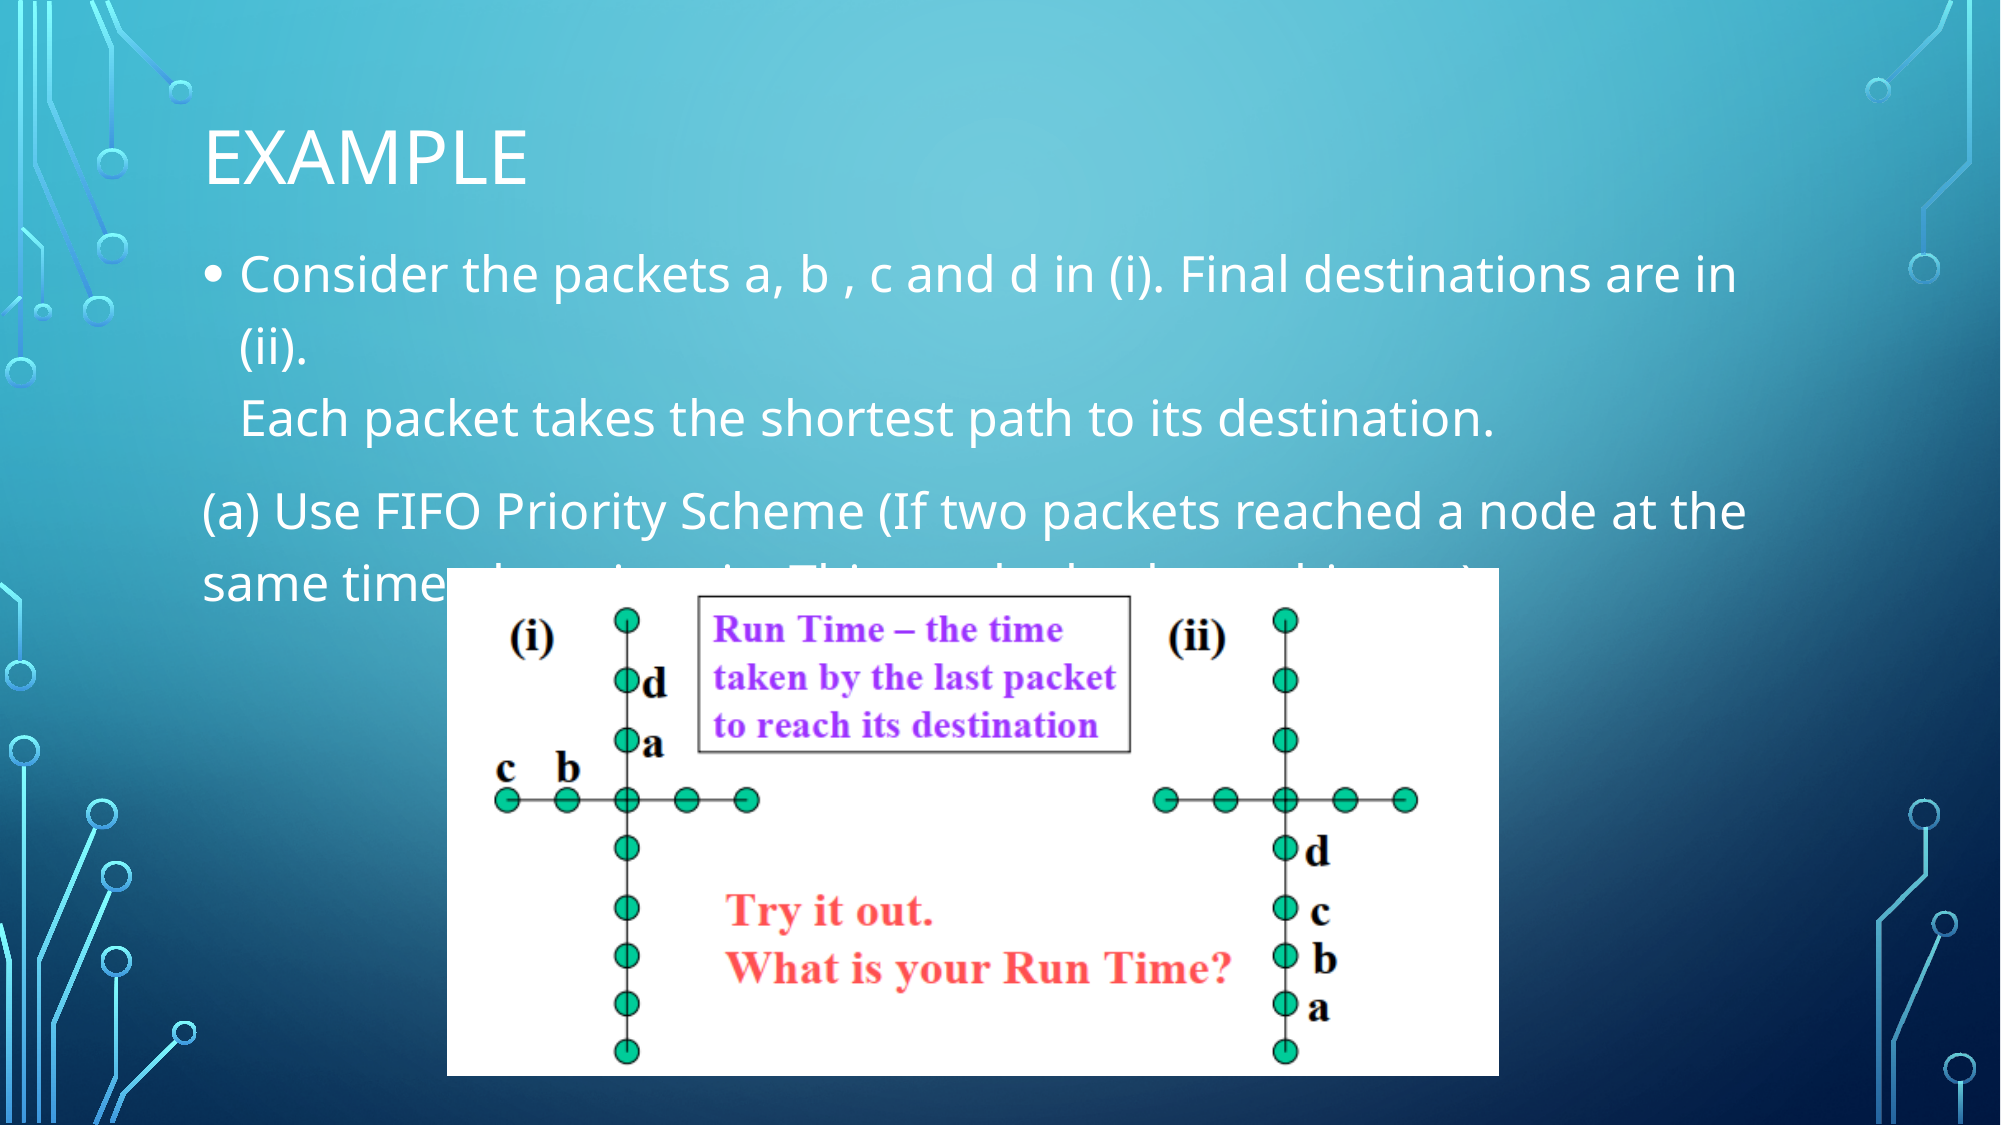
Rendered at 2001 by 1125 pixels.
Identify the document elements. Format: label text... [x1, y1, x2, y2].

title Example [187, 39, 1813, 223]
picture [447, 567, 1499, 1076]
list Consider the packets a, b , c and d in (i). Final destinations are in (ii). Each packet takes the shortest path to its destination. (a) Use FIFO Priority Scheme (If two packets reached a node at the same time, there is a tie. This can be broken arbitrary.) [187, 223, 1813, 643]
